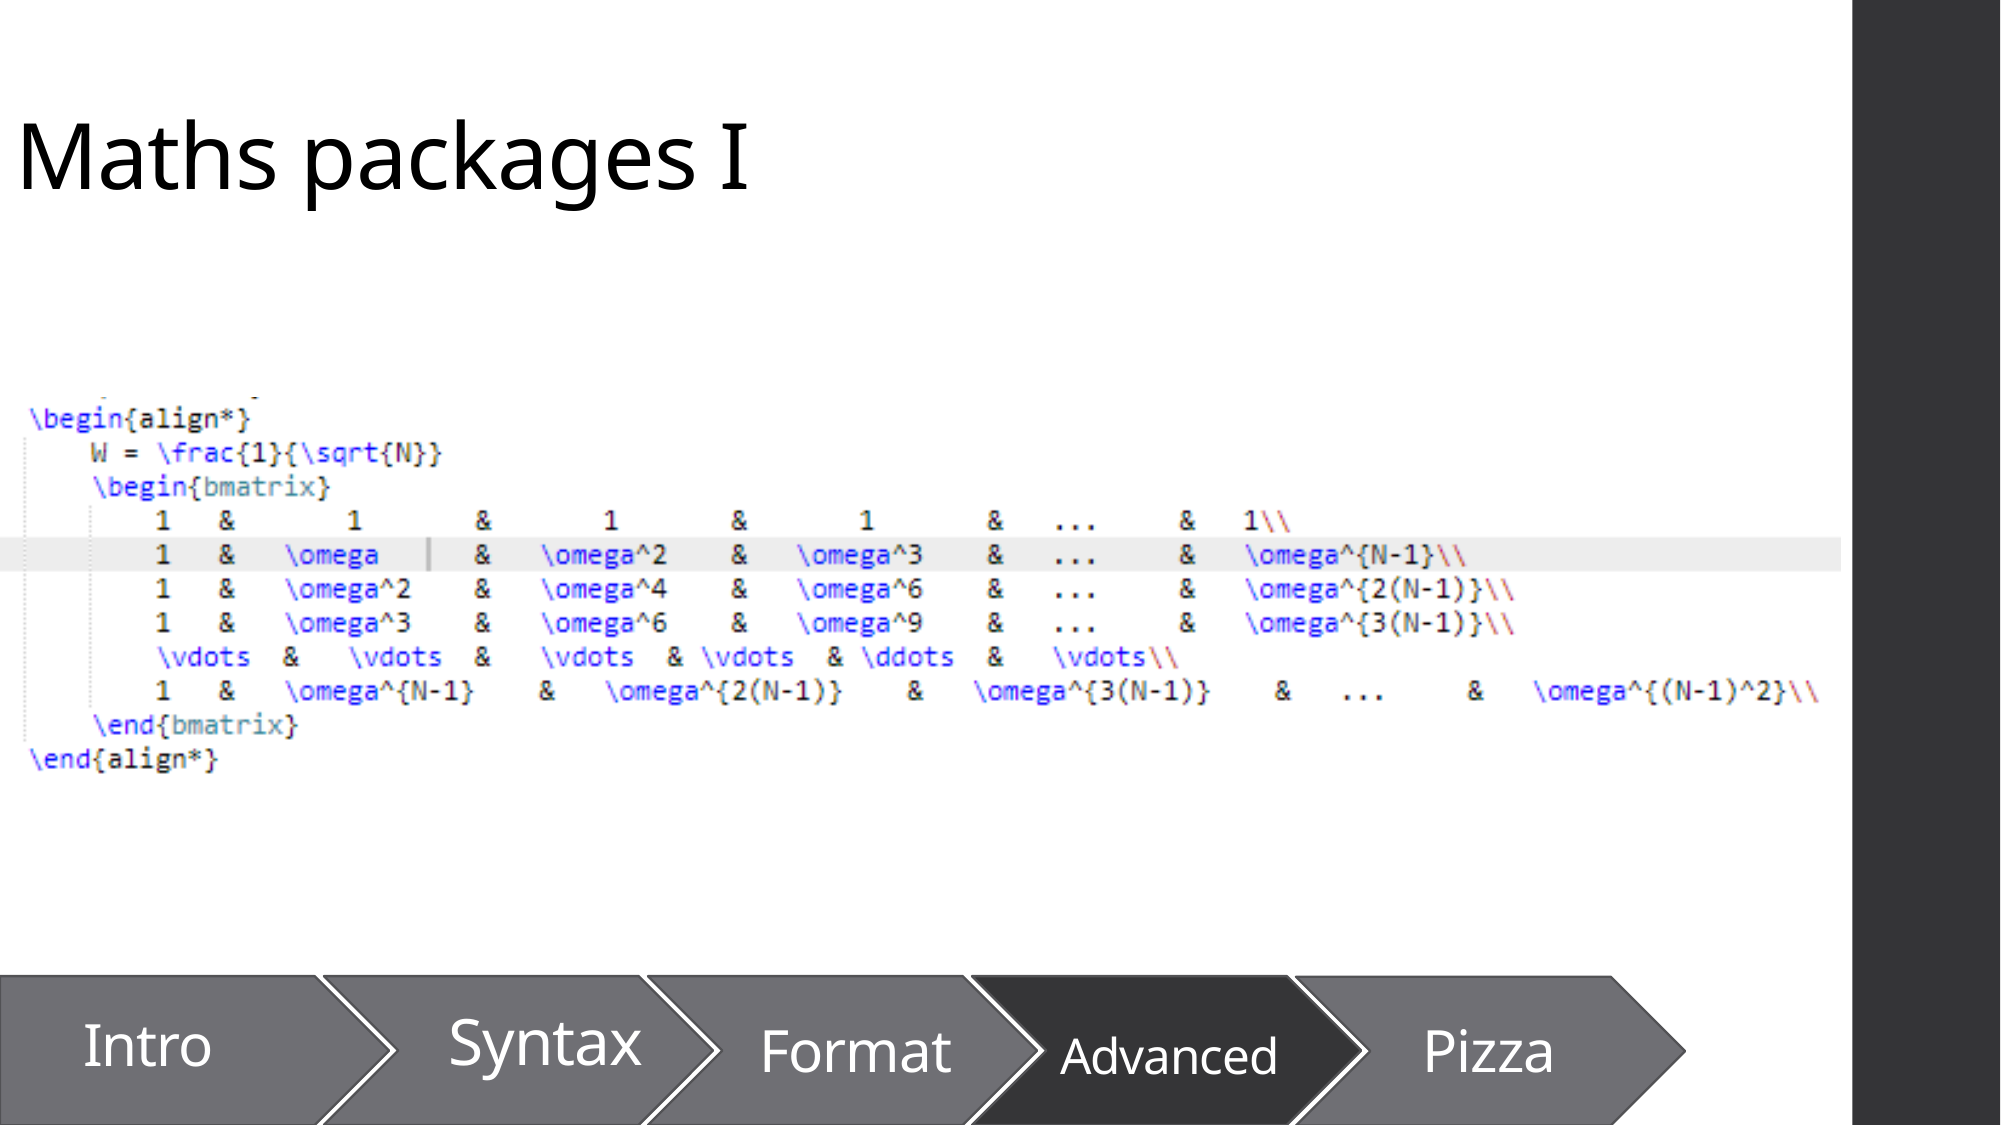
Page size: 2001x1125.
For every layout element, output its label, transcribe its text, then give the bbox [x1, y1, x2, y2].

text_box [322, 974, 714, 1125]
text_box [970, 974, 1321, 1125]
text_box Pizza [1407, 992, 1625, 1093]
text_box [646, 974, 997, 1125]
picture [0, 396, 1841, 781]
text_box Syntax [433, 999, 659, 1087]
text_box Format [744, 992, 1039, 1093]
text_box Intro [68, 986, 240, 1087]
text_box [1294, 975, 1686, 1125]
text_box [0, 974, 390, 1125]
text_box [1333, 1020, 1362, 1081]
title Maths packages I [0, 0, 1590, 218]
text_box Advanced [1045, 992, 1333, 1093]
